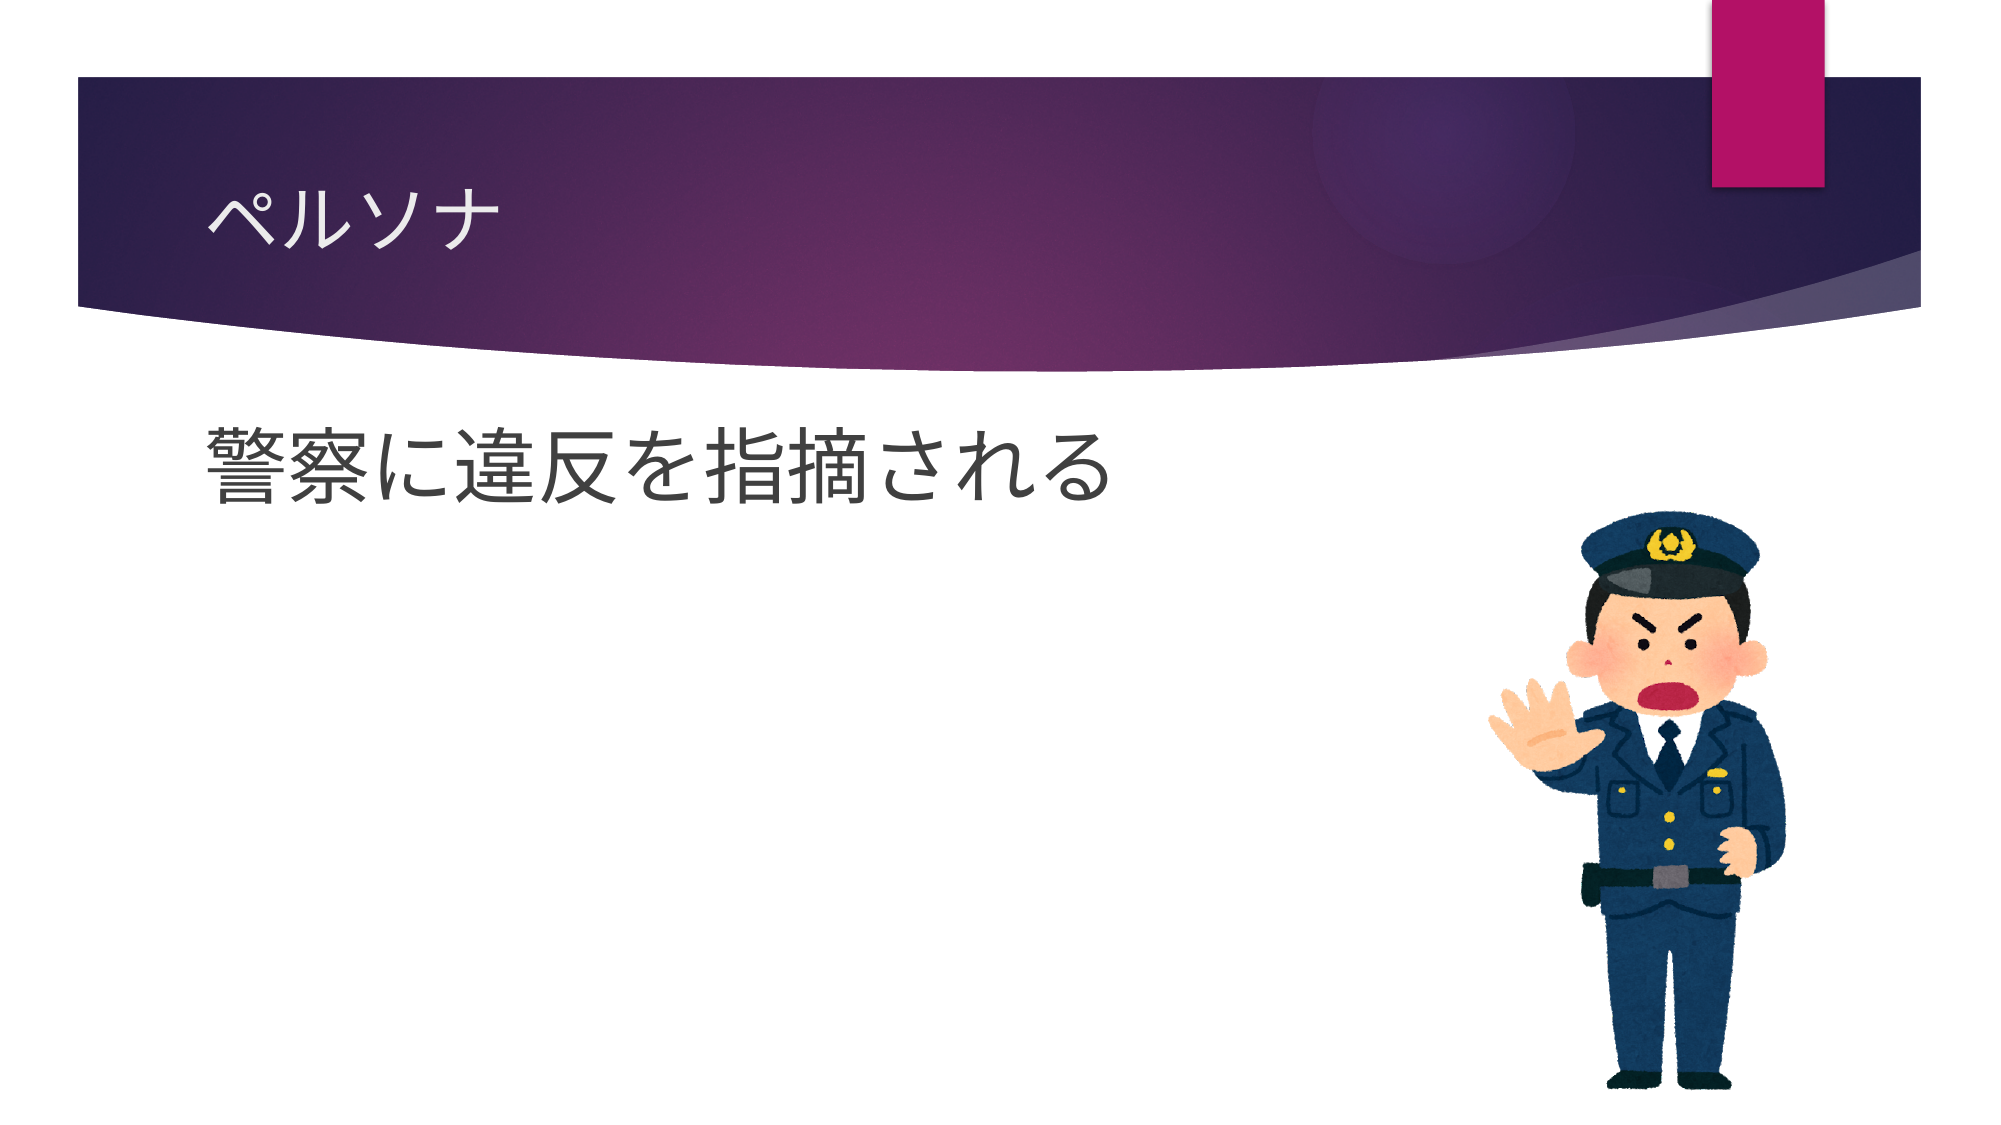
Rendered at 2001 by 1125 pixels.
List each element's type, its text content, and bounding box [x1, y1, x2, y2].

picture [1443, 504, 1890, 1098]
list 警察に違反を指摘される [189, 406, 1638, 505]
title ペルソナ [189, 159, 1627, 276]
